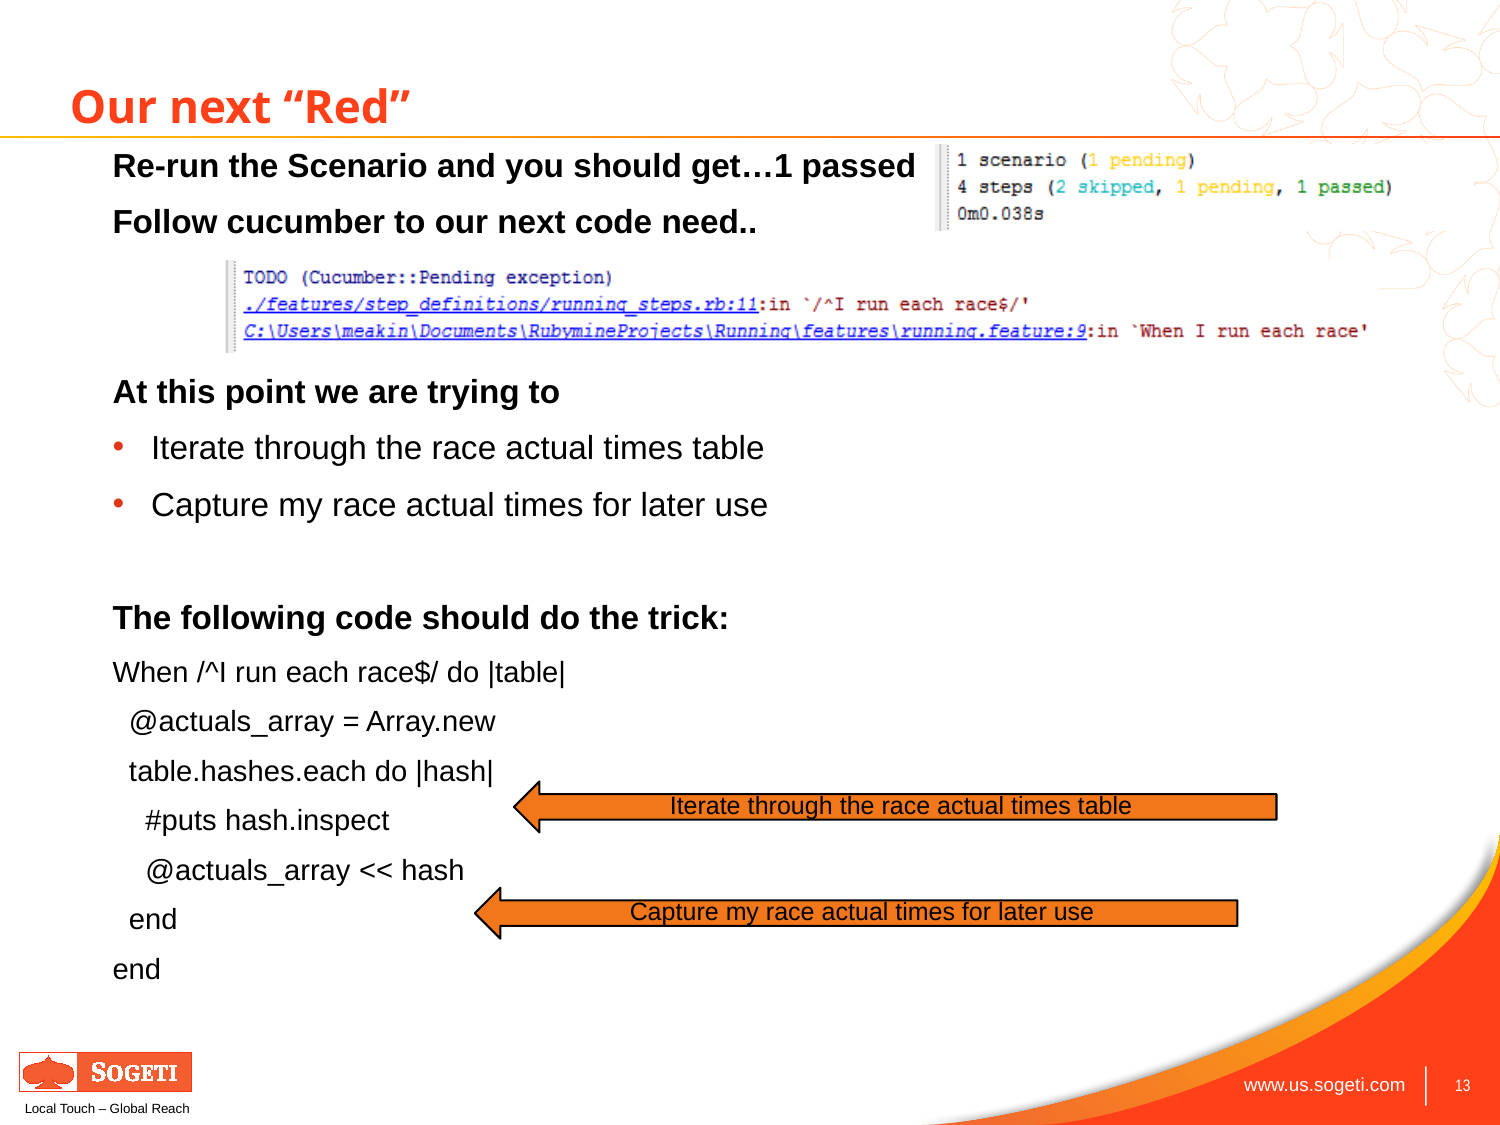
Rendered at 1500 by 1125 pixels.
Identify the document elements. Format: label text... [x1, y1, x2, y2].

picture [935, 144, 1474, 231]
list Re-run the Scenario and you should get…1 passed Follow cucumber to our next code need.. At this point we are trying to Iterate through the race actual times table Capture my race actual times for later use The following code should do the trick: When /^I run each race$/ do |table| @actuals_array = Array.new table.hashes.each do |hash| #puts hash.inspect @actuals_array << hash end end [112, 143, 1446, 1043]
text_box Capture my race actual times for later use [474, 887, 1238, 939]
title Our next “Red” [69, 57, 1428, 134]
text_box Iterate through the race actual times table [513, 781, 1277, 833]
picture [224, 259, 1379, 353]
